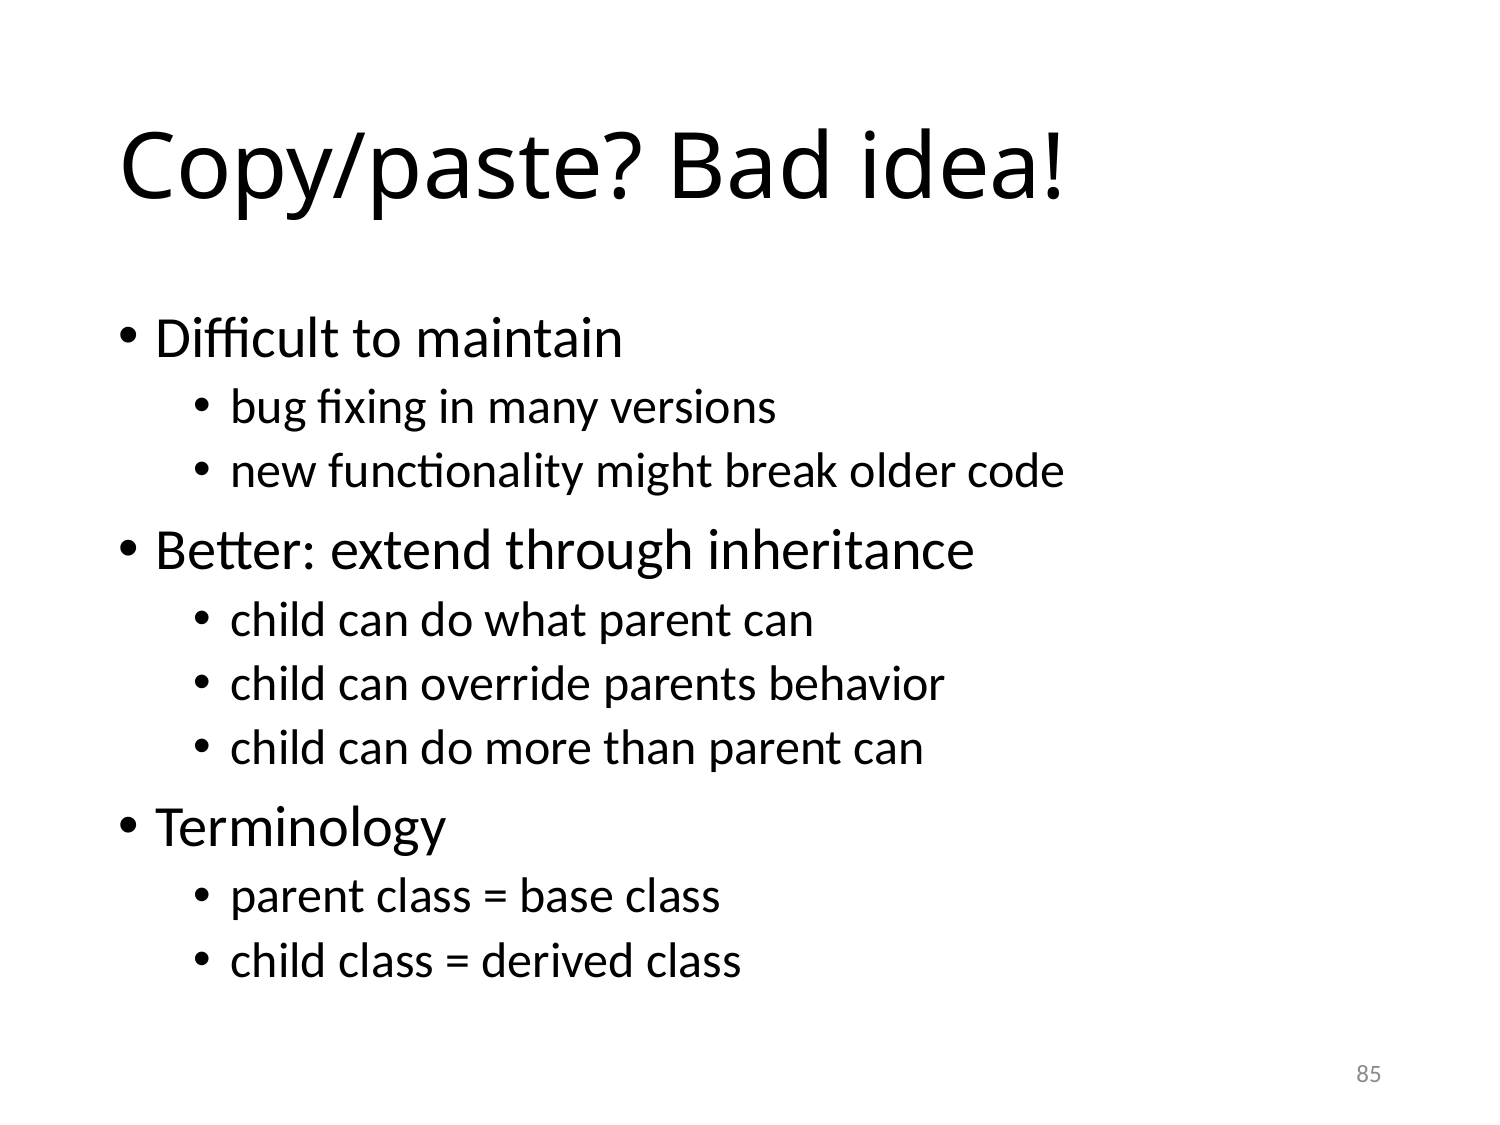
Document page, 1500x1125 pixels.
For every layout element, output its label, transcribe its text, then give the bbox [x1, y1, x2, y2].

slide_number 85 [1059, 1042, 1397, 1103]
title Copy/paste? Bad idea! [103, 59, 1397, 278]
list Difficult to maintain bug fixing in many versions new functionality might break older code Better: extend through inheritance child can do what parent can child can override parents behavior child can do more than parent can Terminology parent class = base class child class = derived class [103, 299, 1397, 1014]
